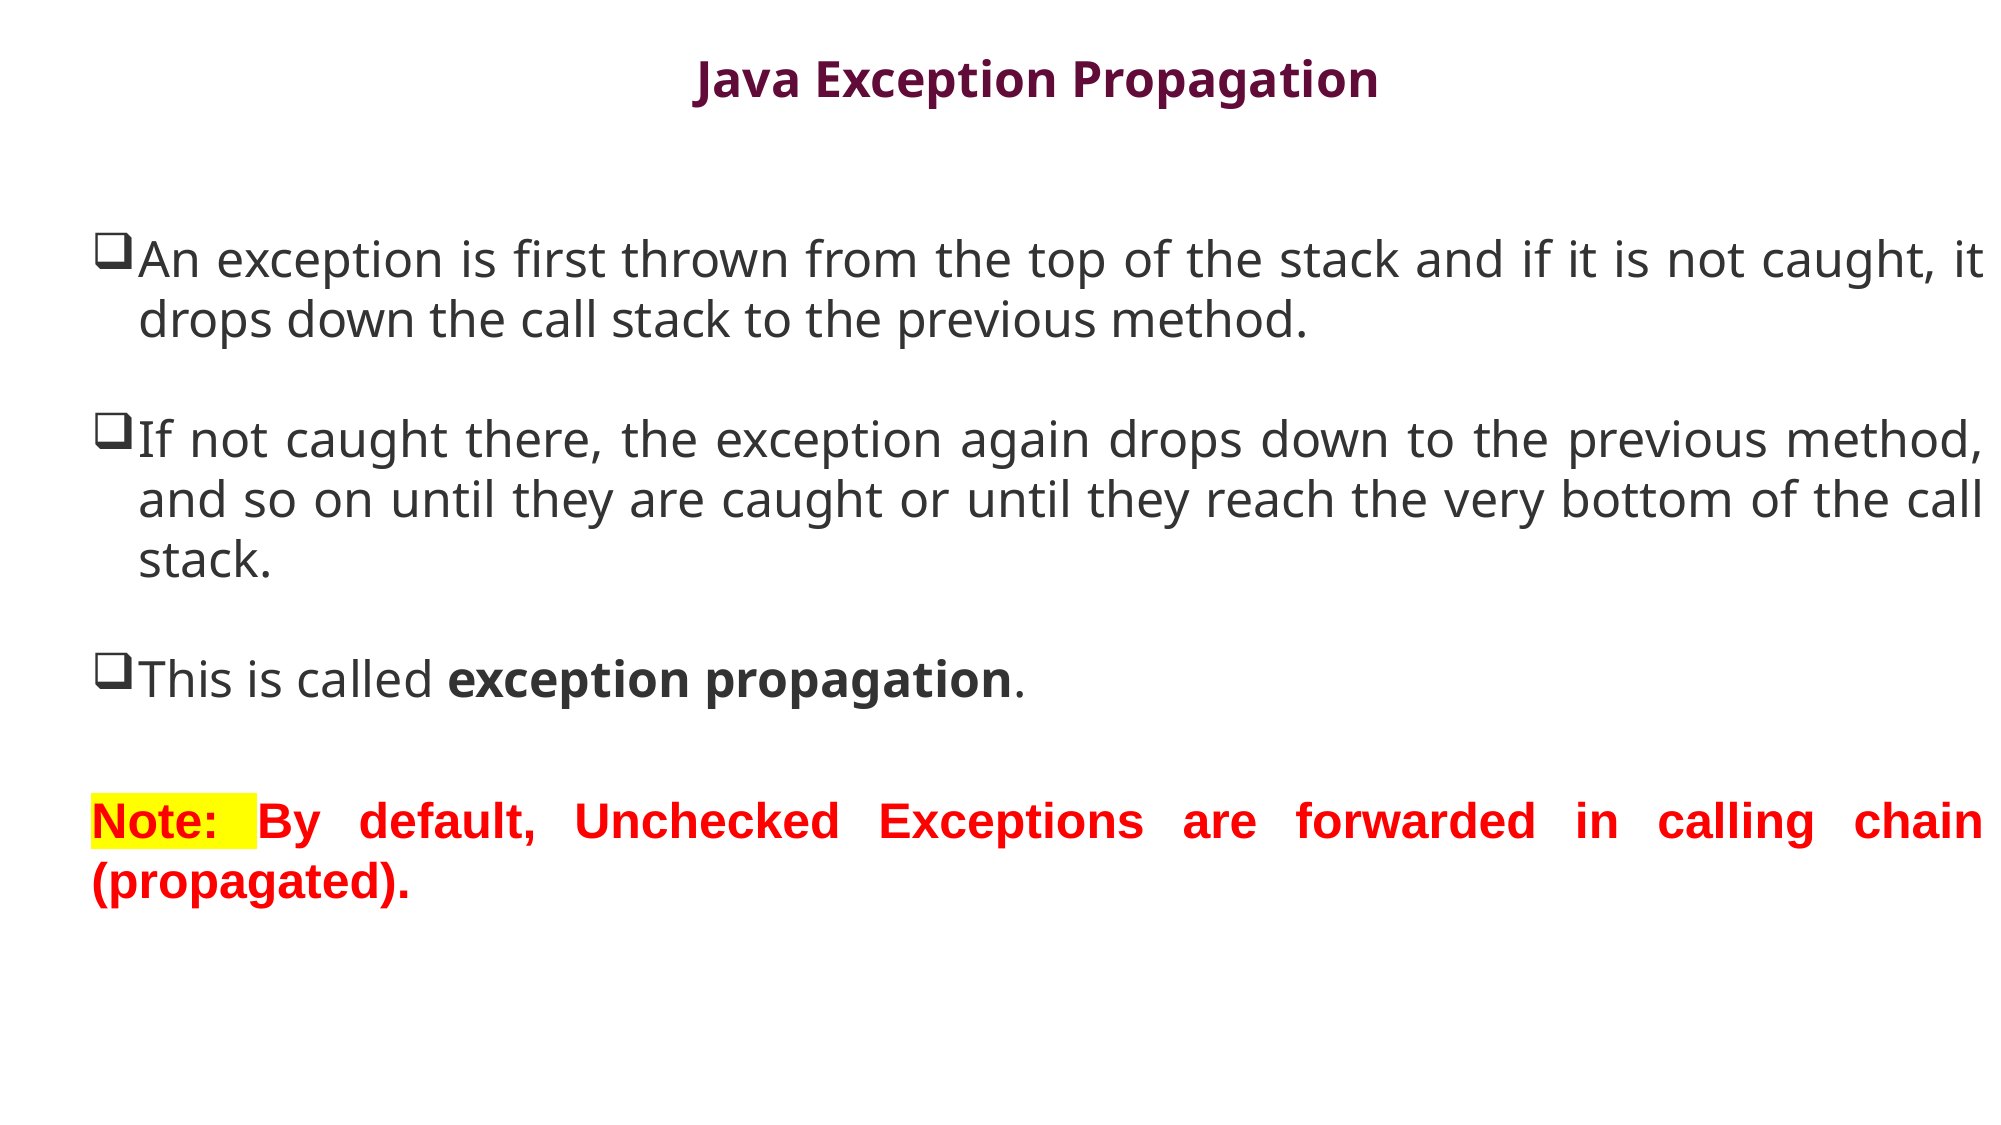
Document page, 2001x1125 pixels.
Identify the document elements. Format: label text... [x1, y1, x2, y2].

text_box Note: By default, Unchecked Exceptions are forwarded in calling chain (propagated). [76, 781, 2000, 916]
text_box Java Exception Propagation An exception is first thrown from the top of the stack and if it is not caught, it drops down the call stack to the previous method. If not caught there, the exception again drops down to the previous method, and so on until they are caught or until they reach the very bottom of the call stack. This is called exception propagation. [76, 39, 2000, 715]
